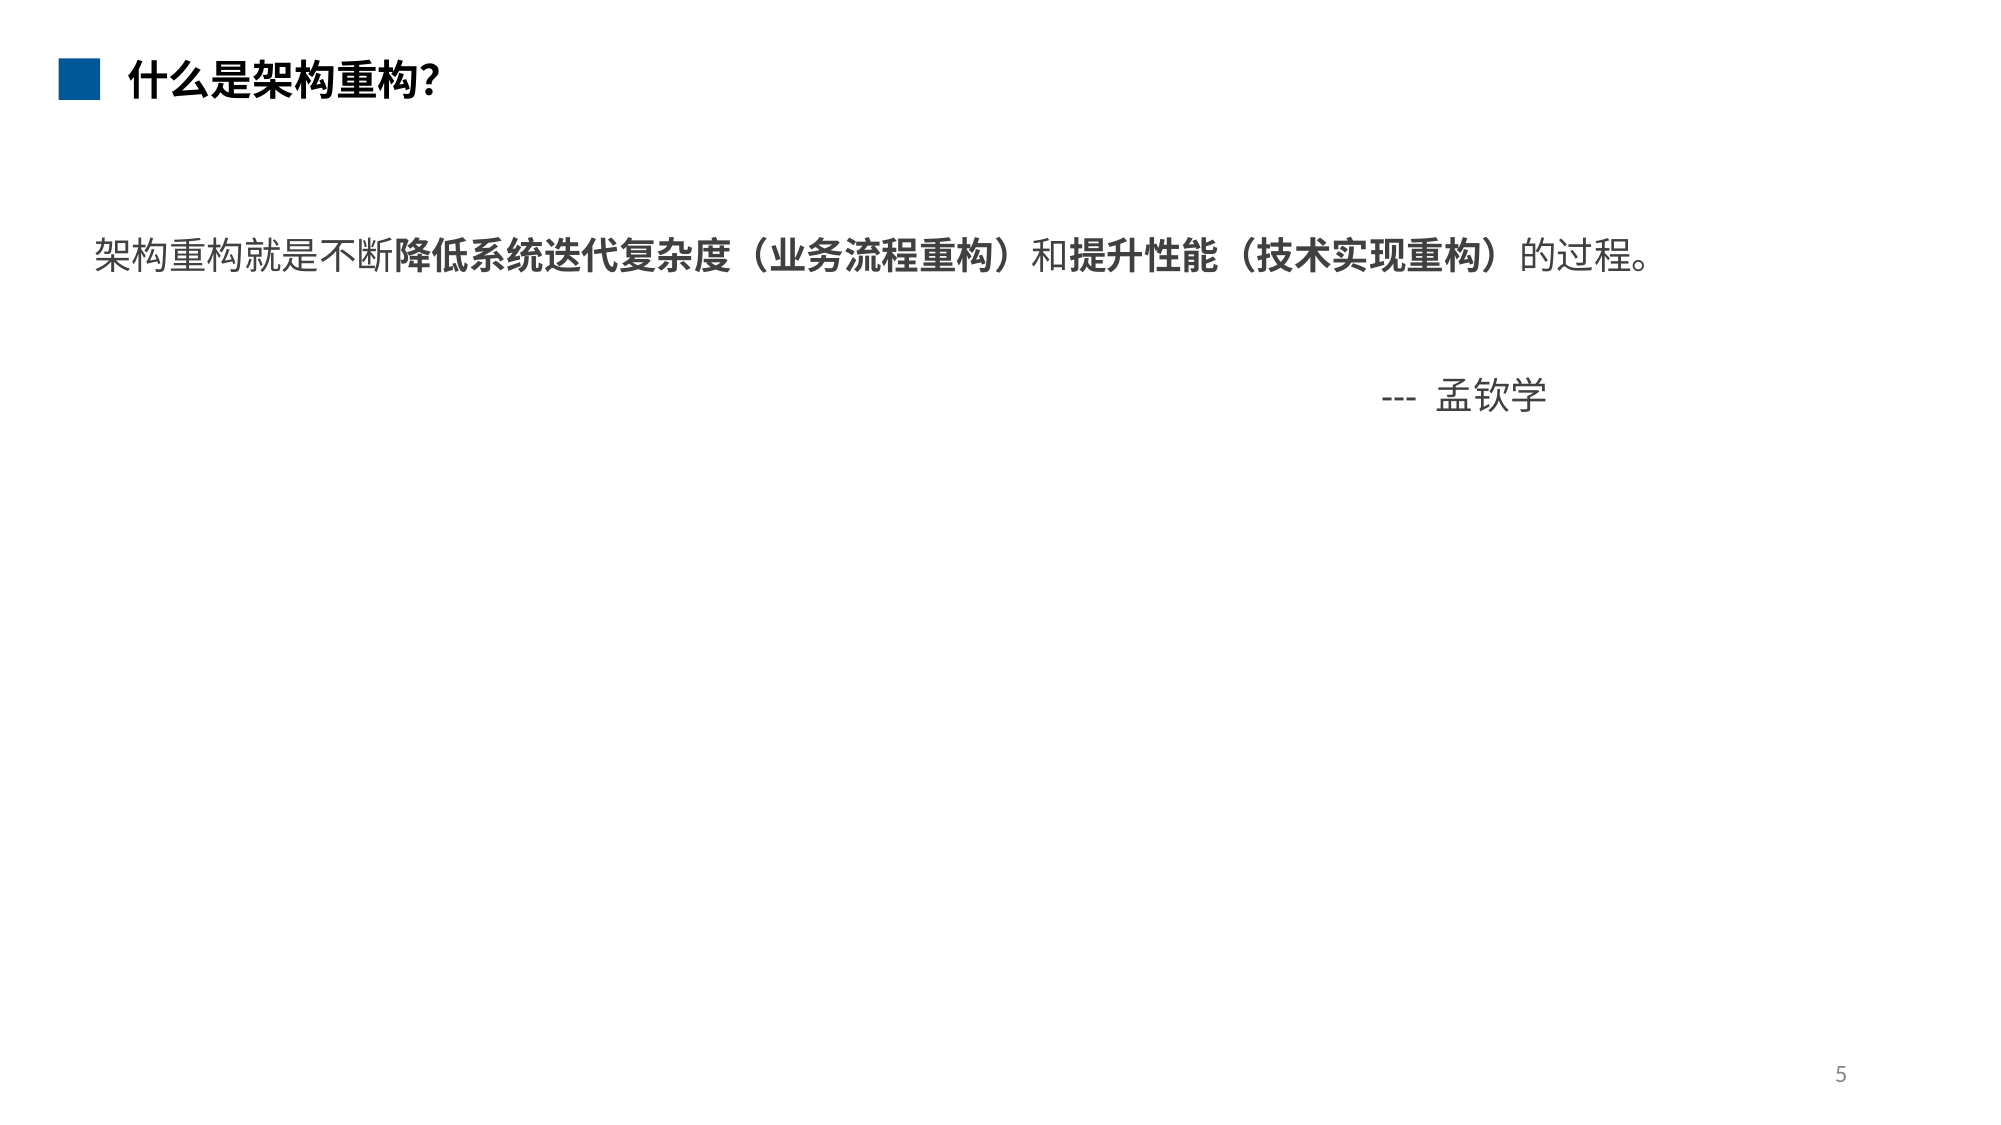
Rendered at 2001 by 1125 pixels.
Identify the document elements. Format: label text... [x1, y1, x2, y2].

text_box 什么是架构重构？ [112, 46, 1045, 112]
text_box 架构重构就是不断降低系统迭代复杂度（业务流程重构）和提升性能（技术实现重构）的过程。 --- 孟钦学 [79, 179, 1921, 425]
slide_number 4 [1412, 1042, 1863, 1103]
text_box [57, 57, 101, 101]
